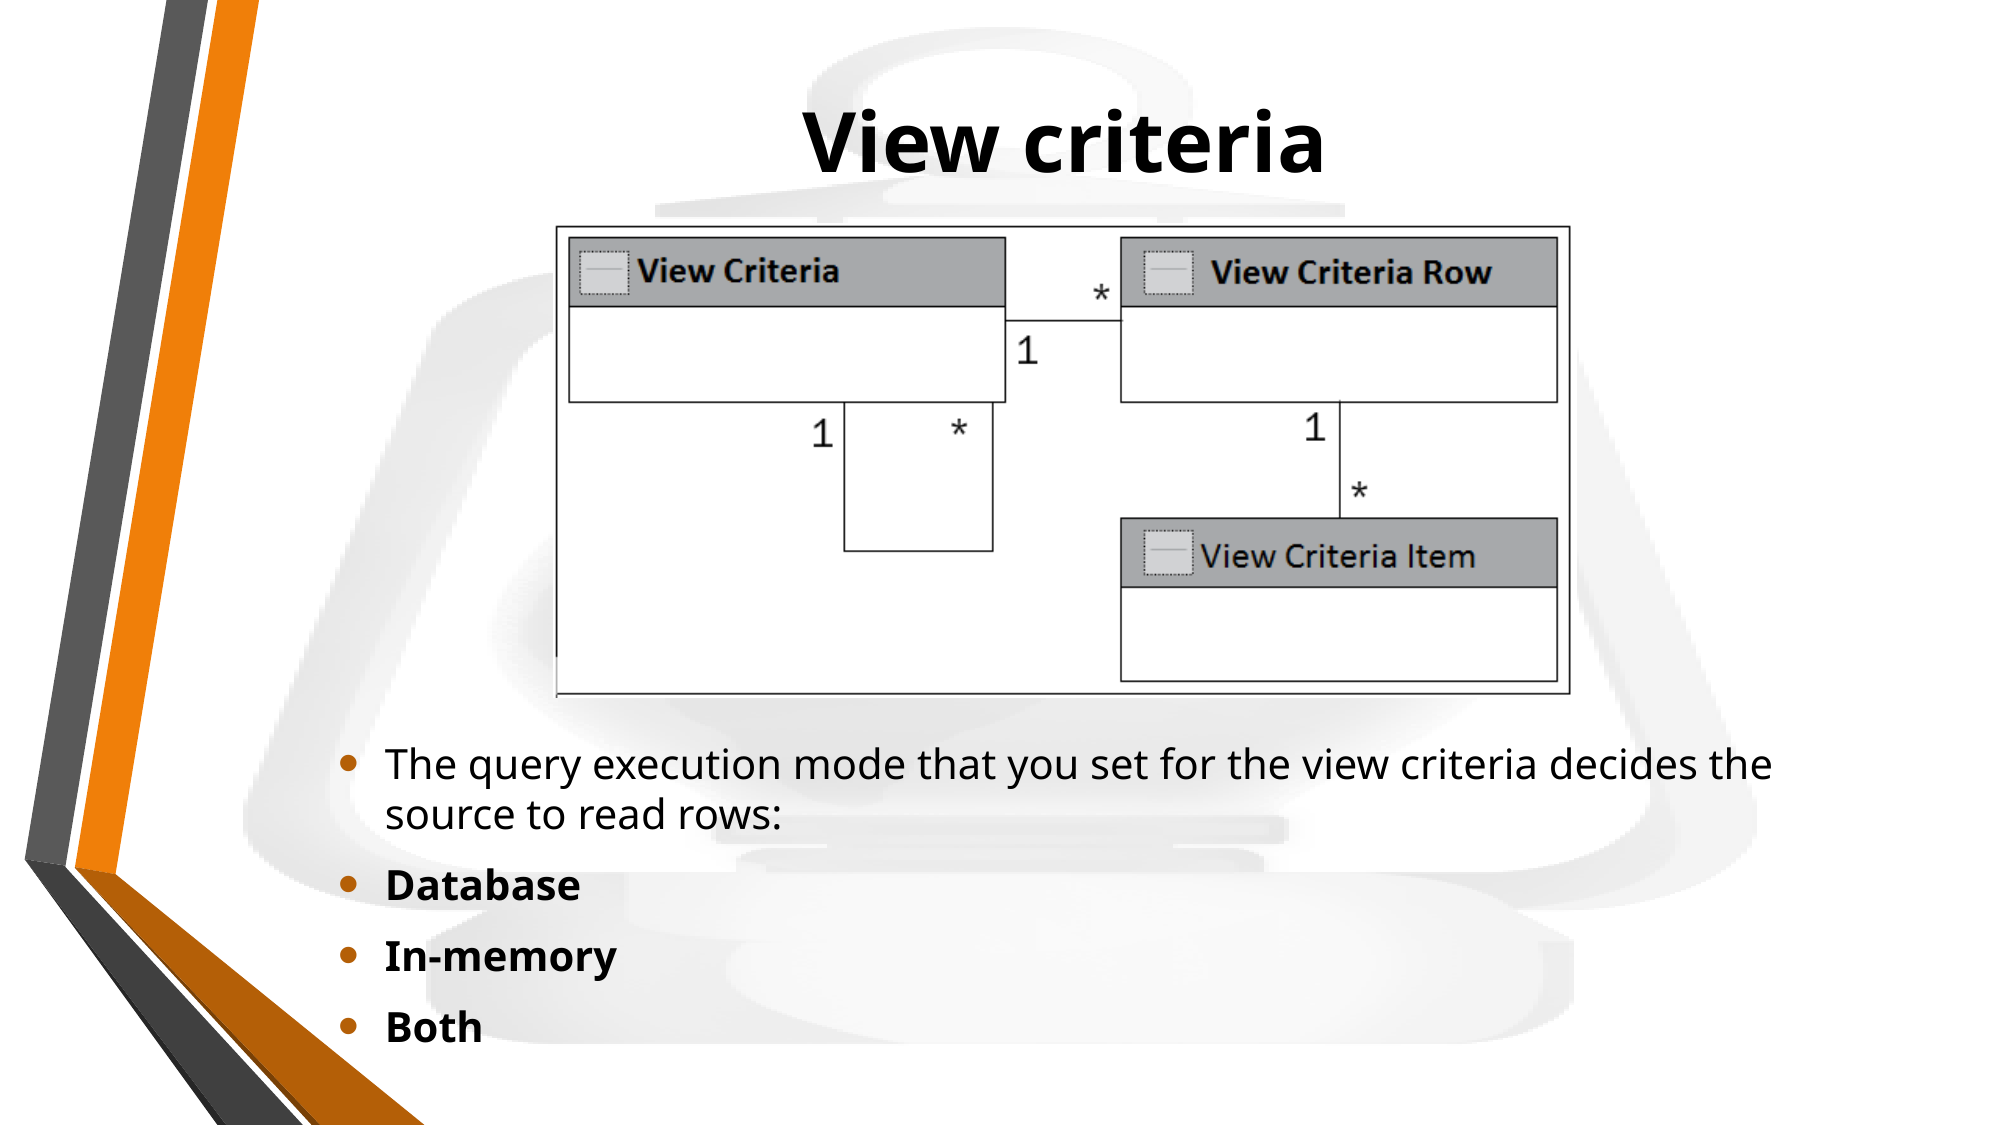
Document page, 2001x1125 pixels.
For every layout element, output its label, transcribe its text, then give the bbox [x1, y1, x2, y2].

title View criteria [243, 54, 1887, 224]
list The query execution mode that you set for the view criteria decides the source to read rows: Database In-memory Both [322, 722, 1887, 1066]
picture [553, 223, 1578, 698]
